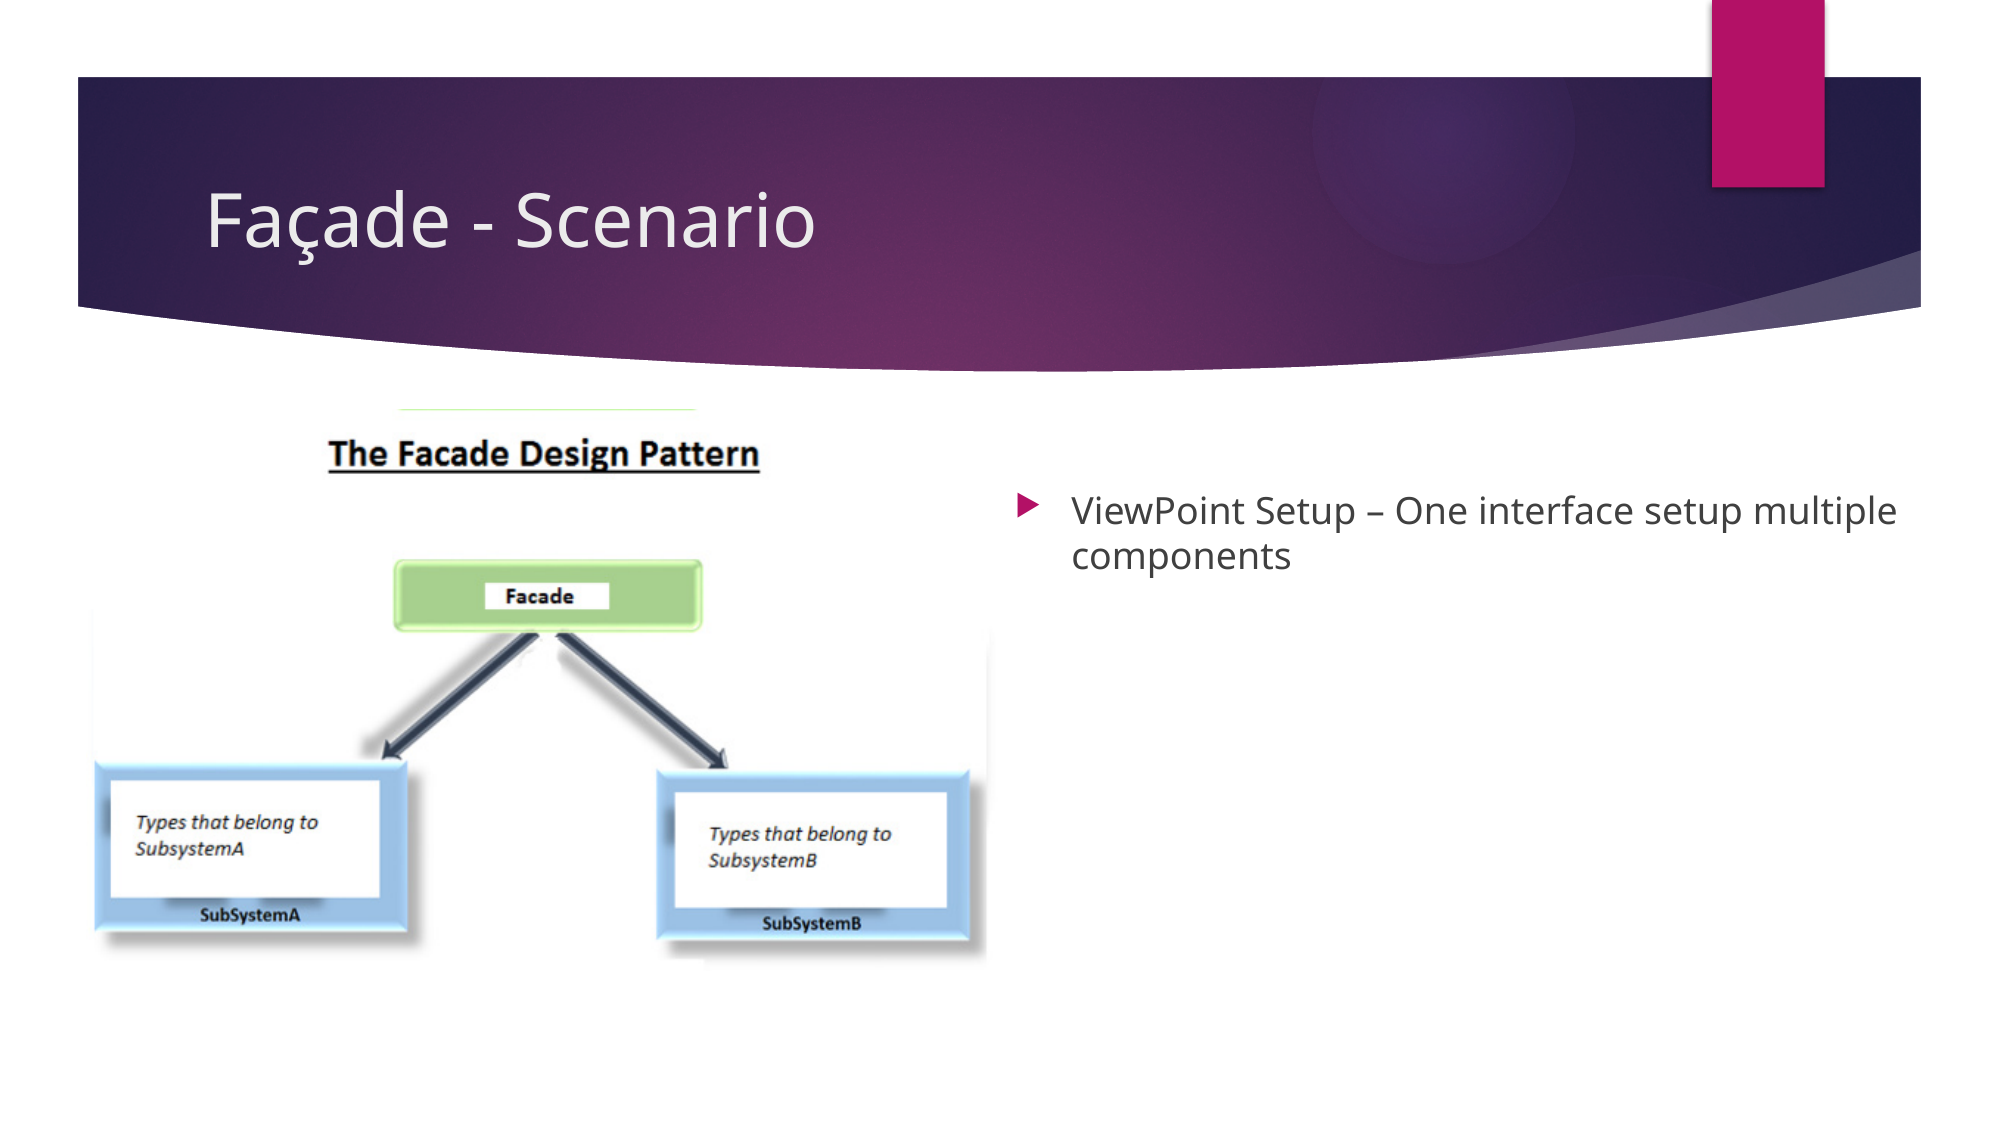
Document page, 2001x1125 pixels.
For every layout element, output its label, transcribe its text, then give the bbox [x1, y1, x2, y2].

title Façade - Scenario [189, 159, 1627, 276]
text_box ViewPoint Setup – One interface setup multiple components [1006, 479, 2000, 921]
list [86, 408, 1001, 1018]
